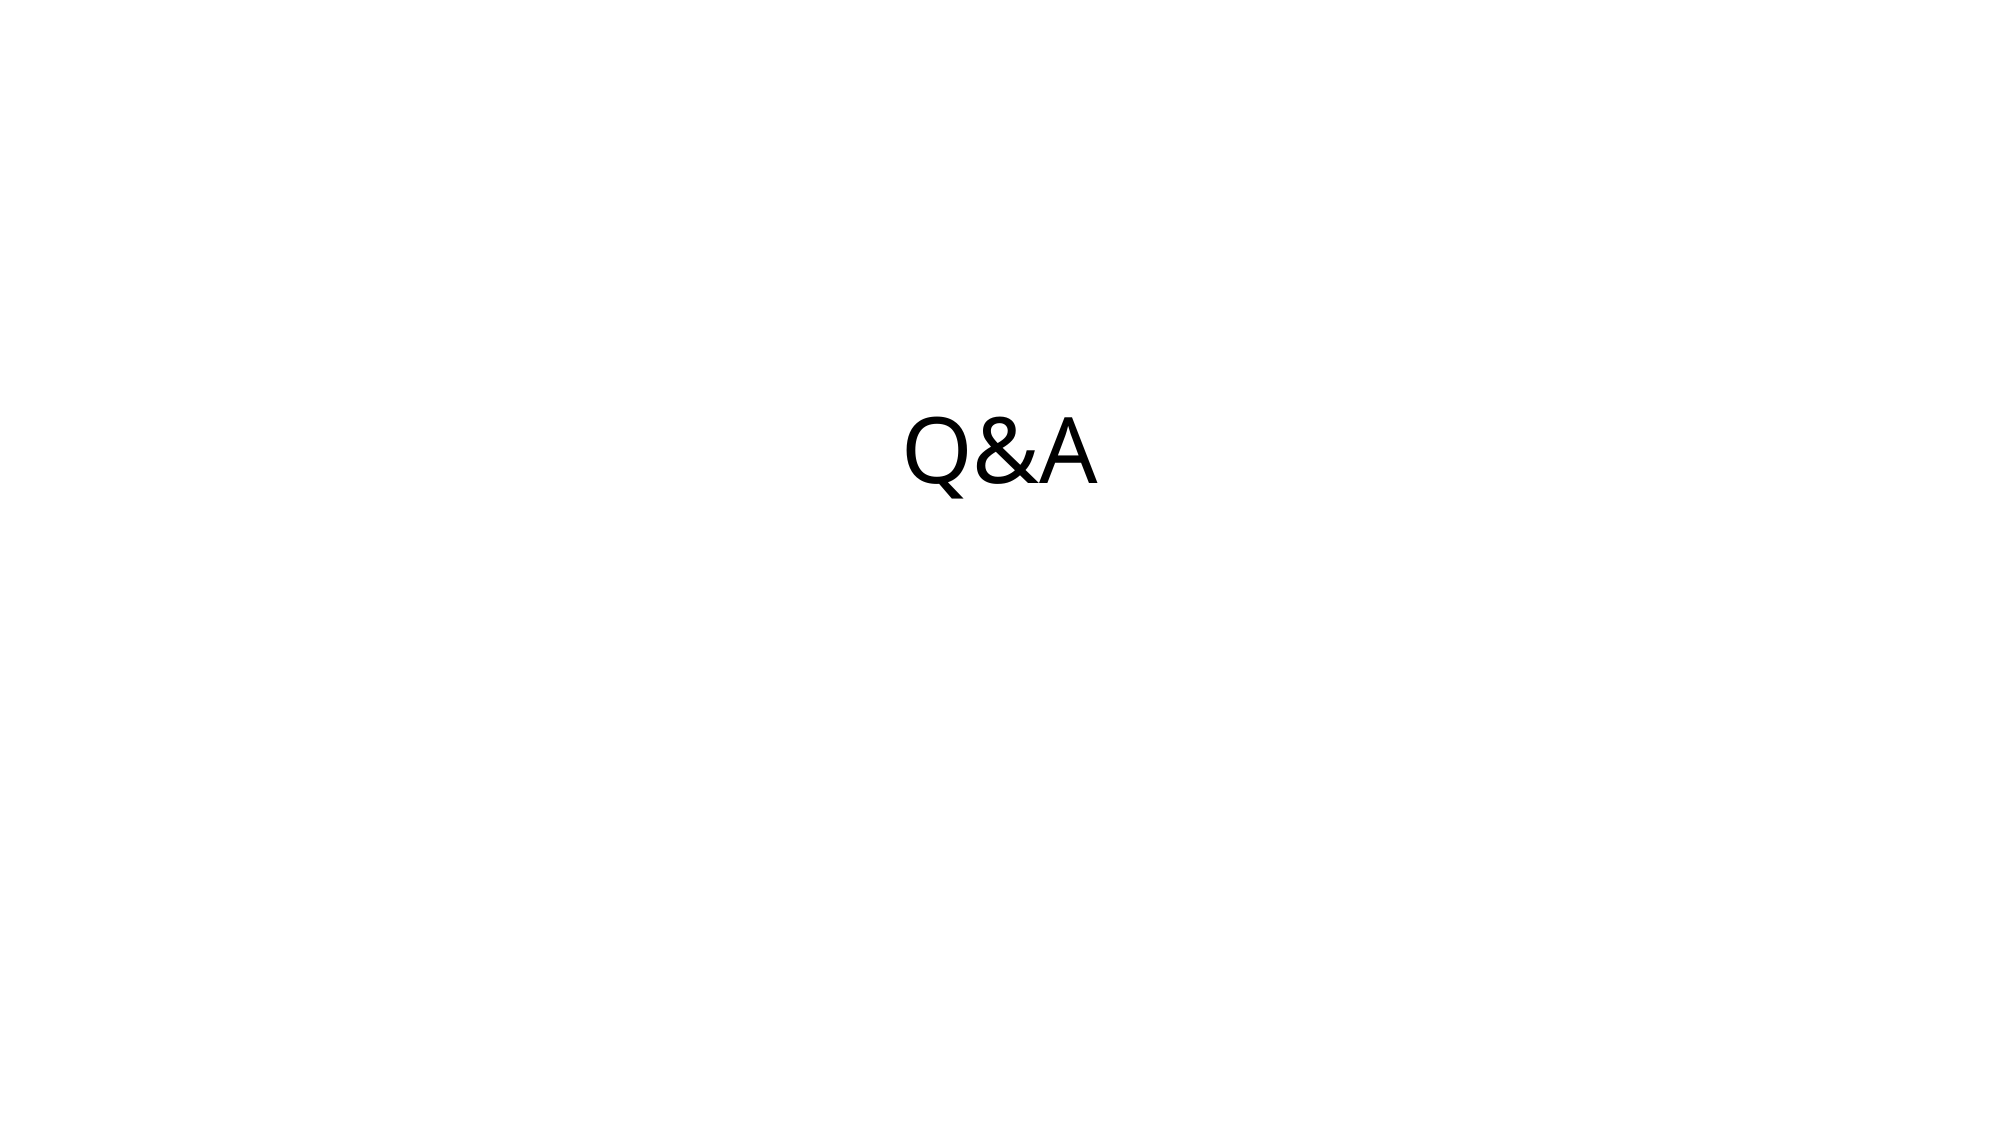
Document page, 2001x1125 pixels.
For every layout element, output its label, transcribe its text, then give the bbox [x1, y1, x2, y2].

title Q&A [137, 345, 1863, 563]
